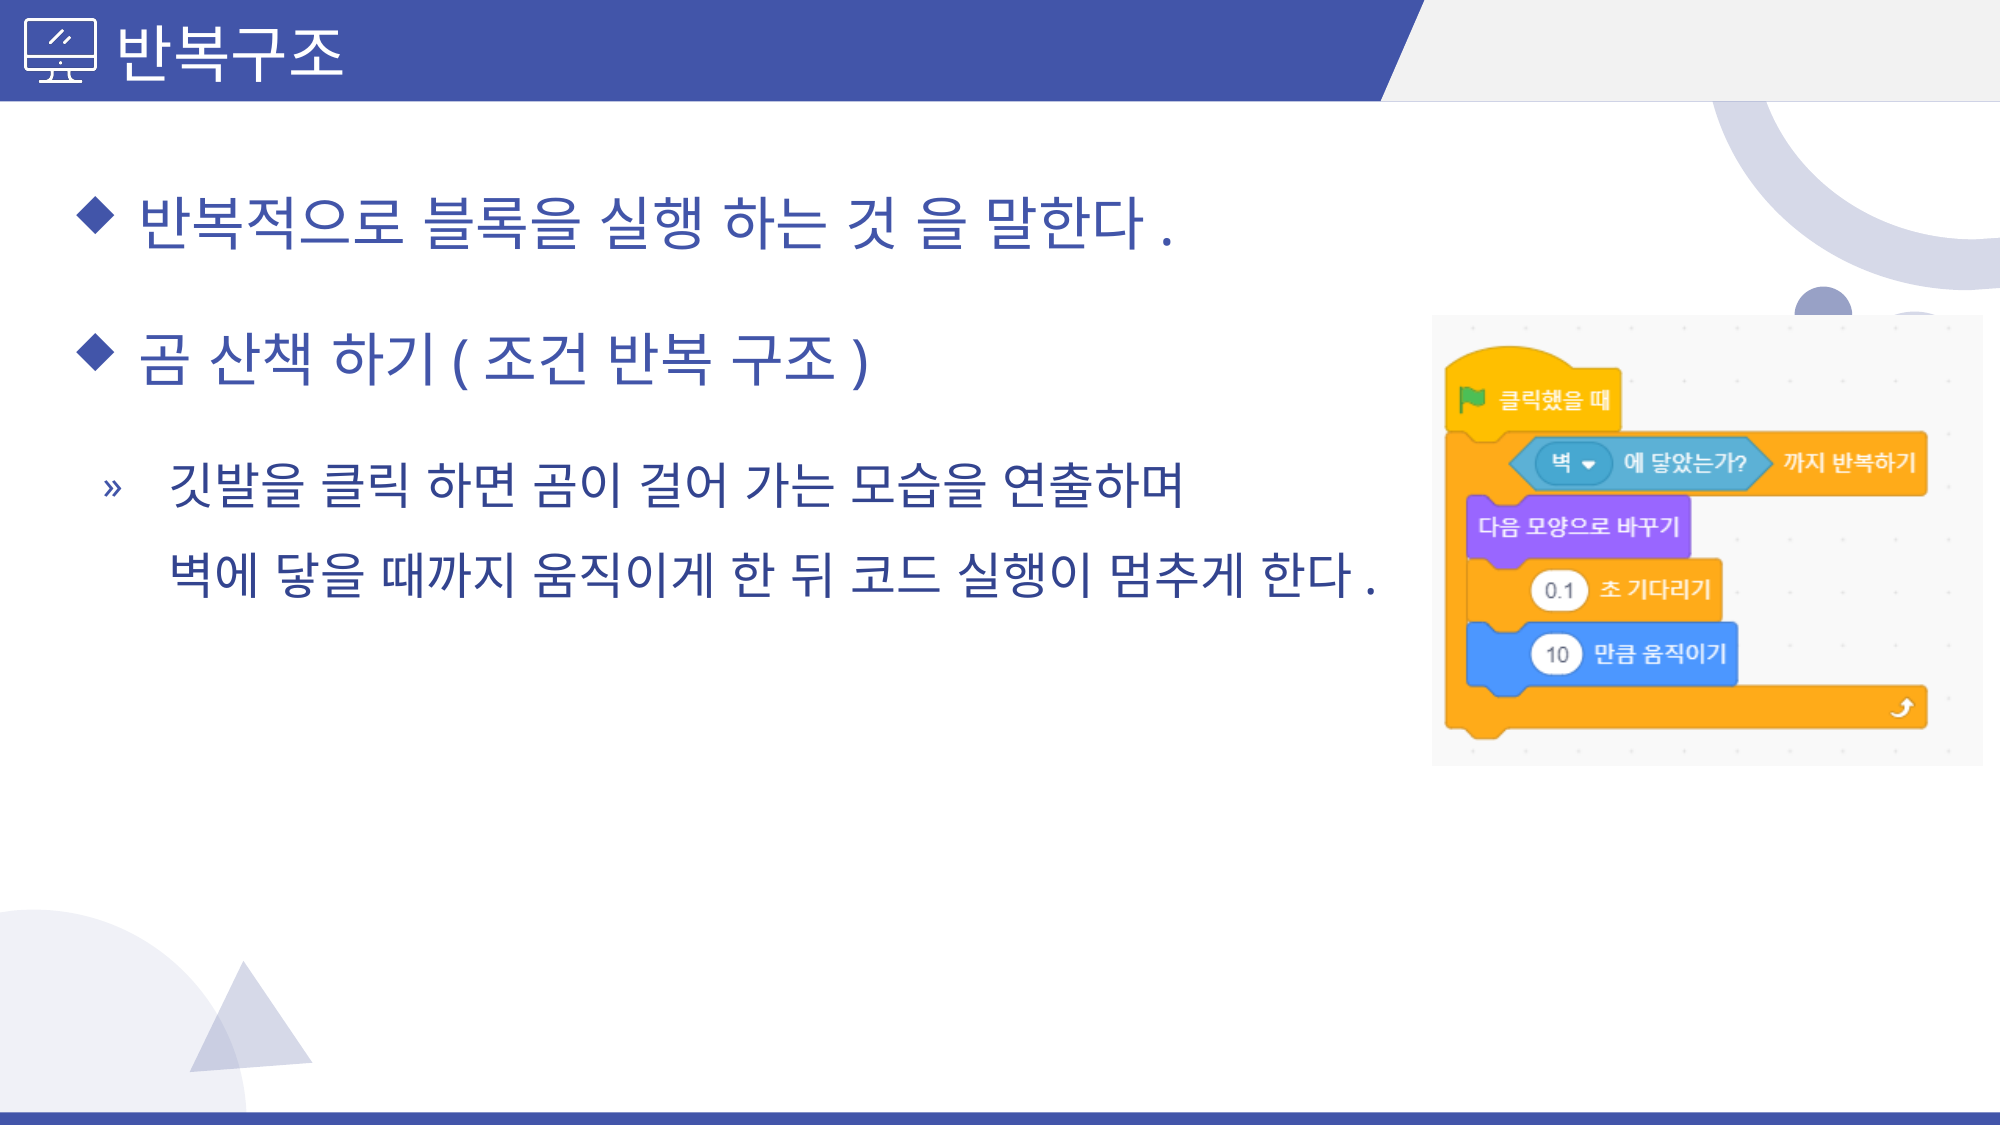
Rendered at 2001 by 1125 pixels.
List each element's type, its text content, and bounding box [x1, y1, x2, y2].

text_box 반복적으로 블록을 실행 하는 것 을 말한다. 곰 산책 하기(조건 반복 구조) 깃발을 클릭 하면 곰이 걸어 가는 모습을 연출하며 벽에 닿을 때까지 움직이게 한 뒤 코드 실행이 멈추게 한다. [50, 144, 1937, 1048]
picture [24, 14, 97, 87]
text_box 반복구조 [108, 16, 1361, 81]
picture [1431, 315, 1983, 766]
